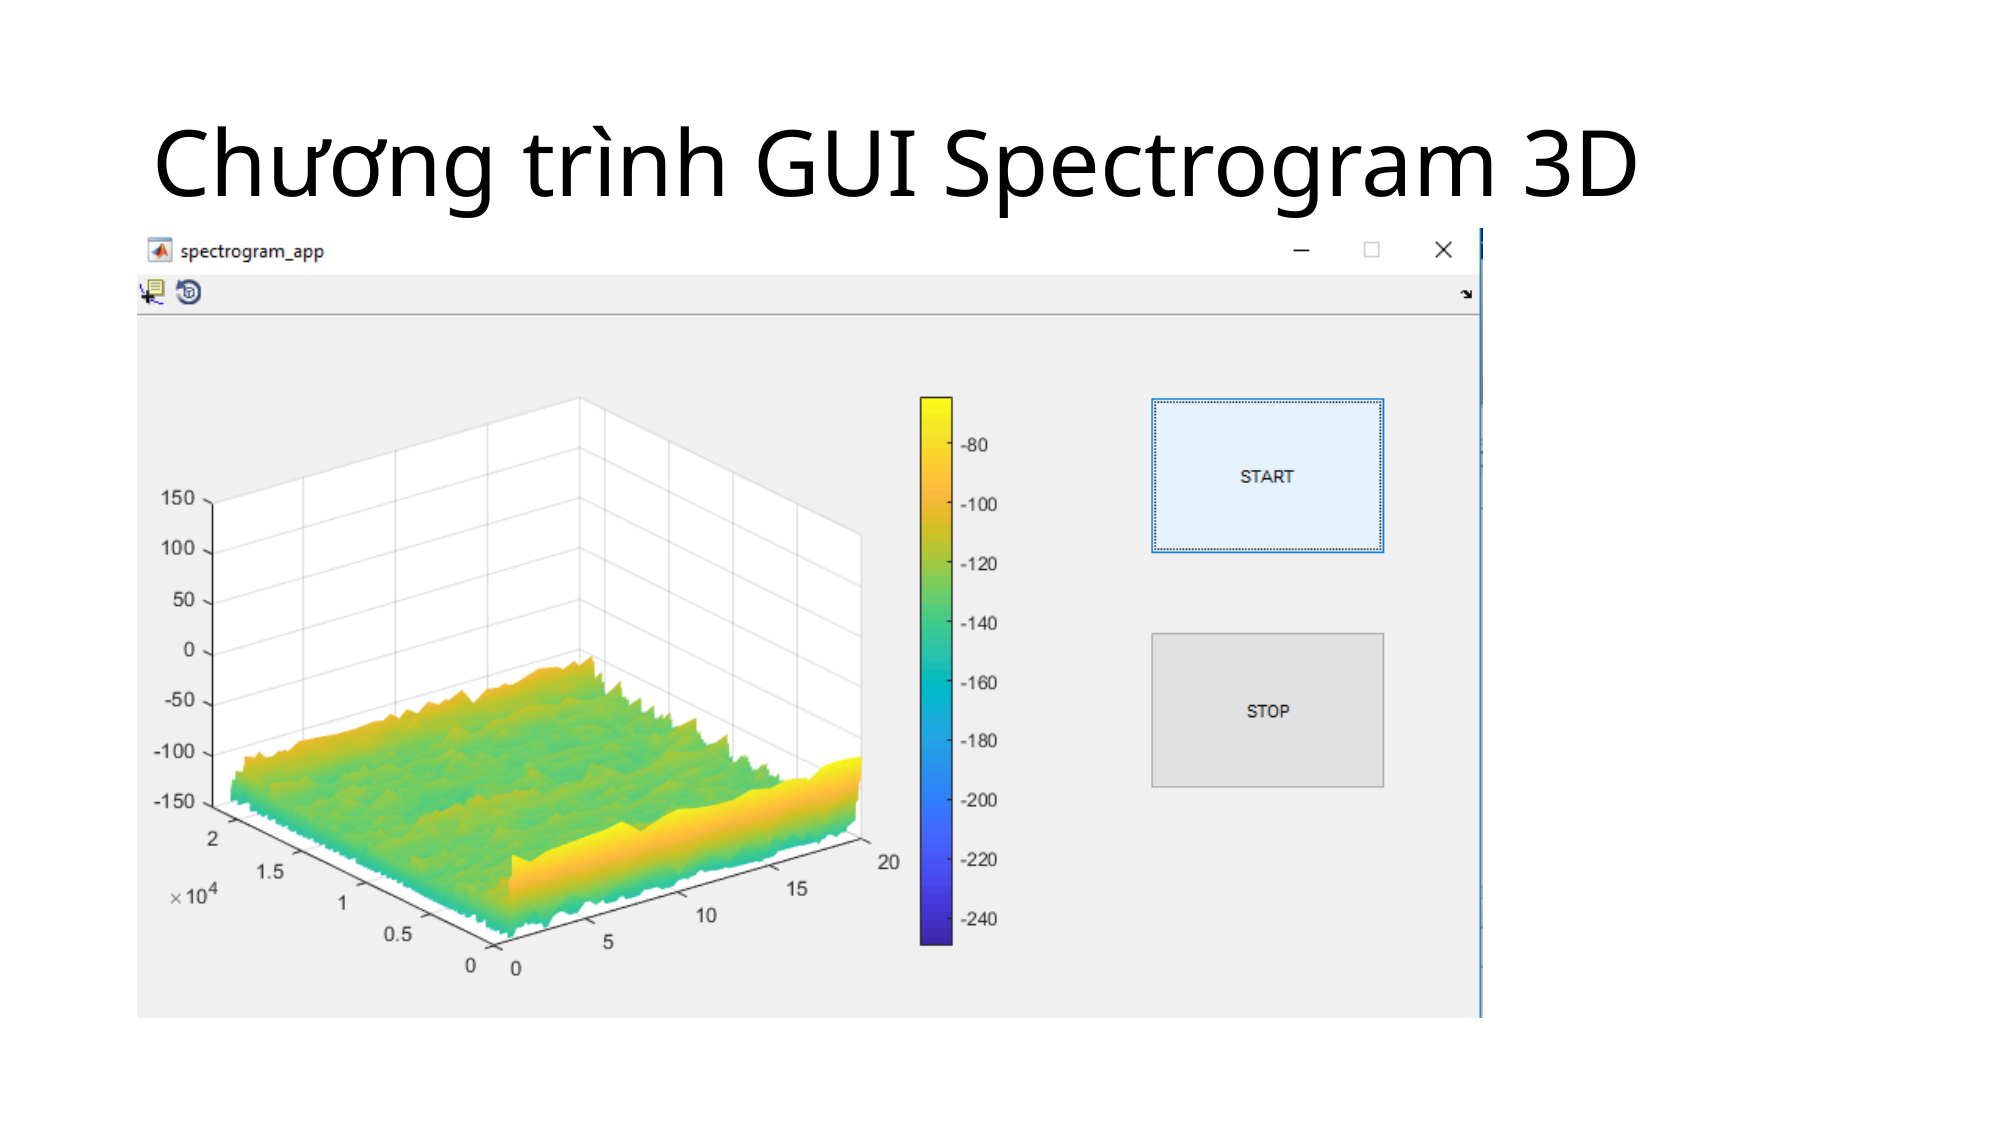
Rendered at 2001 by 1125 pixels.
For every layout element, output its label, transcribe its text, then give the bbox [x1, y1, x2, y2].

title Chương trình GUI Spectrogram 3D [137, 57, 1863, 276]
picture [137, 228, 1483, 1018]
